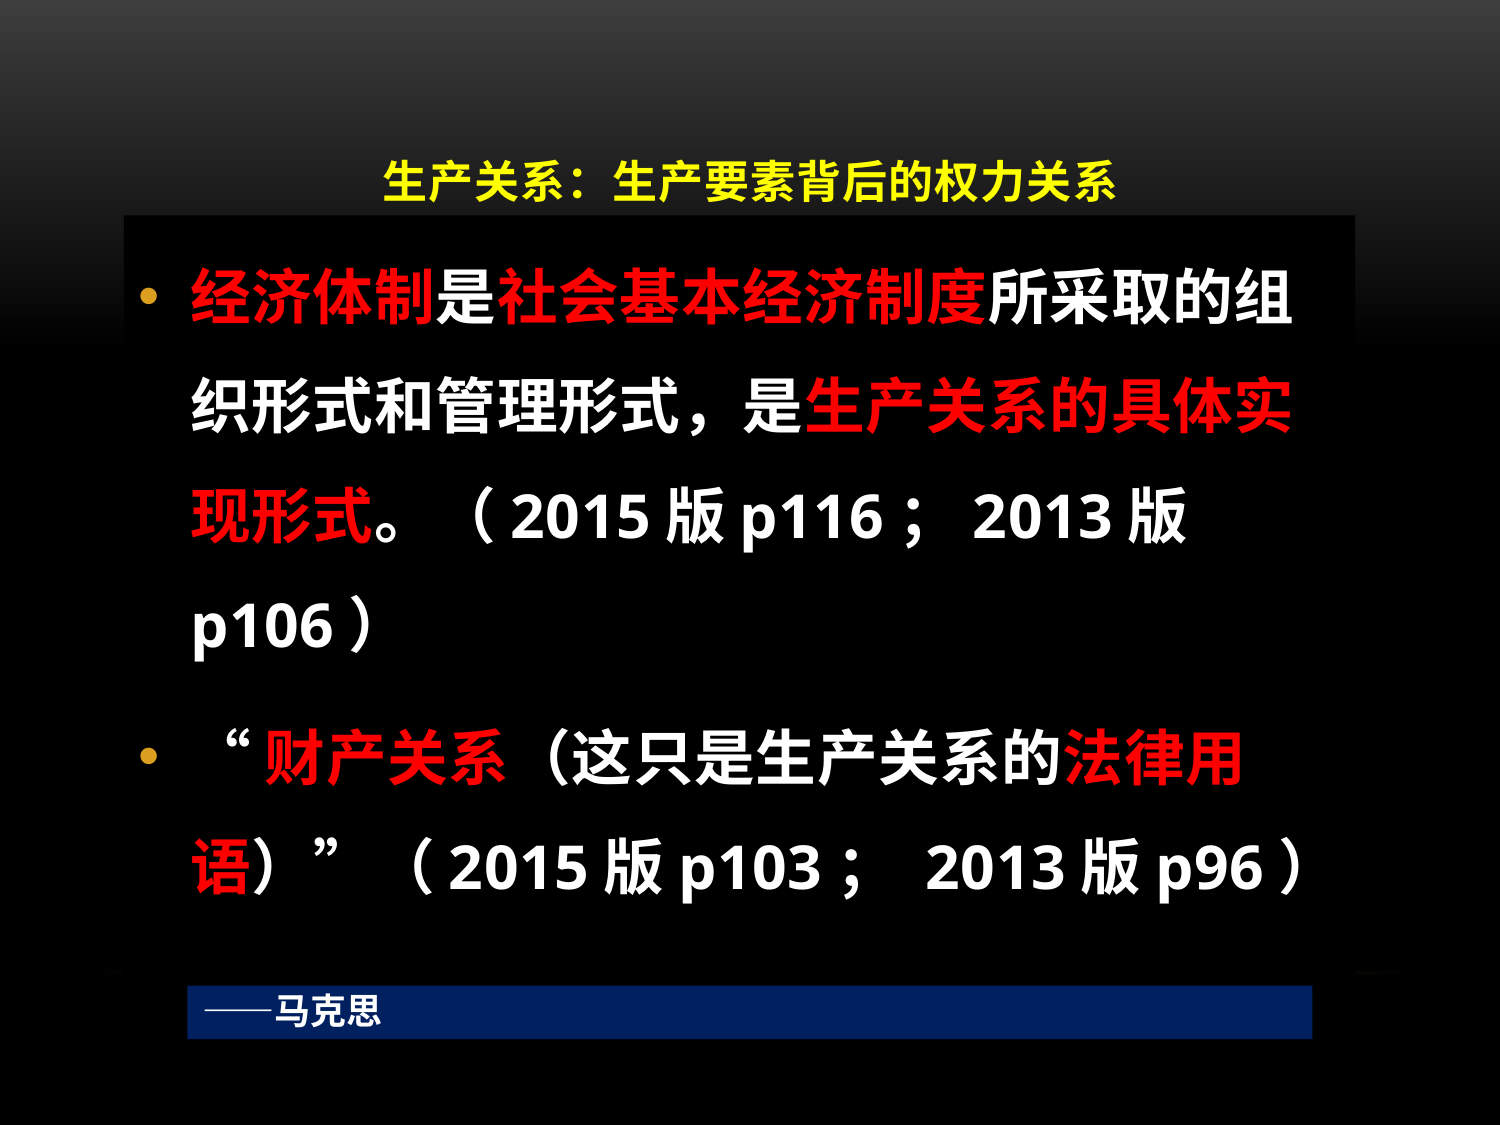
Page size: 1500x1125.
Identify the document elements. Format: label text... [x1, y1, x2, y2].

title 生产关系：生产要素背后的权力关系 [187, 146, 1313, 208]
list 经济体制是社会基本经济制度所采取的组织形式和管理形式，是生产关系的具体实现形式。（2015版p116；2013版p106） “财产关系（这只是生产关系的法律用语）”（2015版p103； 2013版p96） [123, 215, 1356, 986]
text_box “黑人就是黑人。只有在一定的关系下,他才成为奴隶。纺纱机是纺棉花的机器。只有在一定的关系下,它才成为资本。脱离了这种关系,它也就不是资本了。”——马克思 [187, 986, 1313, 1040]
picture [0, 0, 1500, 1125]
text_box 生产关系作为生产中人与人之间的关系，不是物，“可是这些关系总是同物结合着，并且作为物出现”。 （2015版教材 p112； 2013版教材 p103） [187, 208, 1313, 215]
